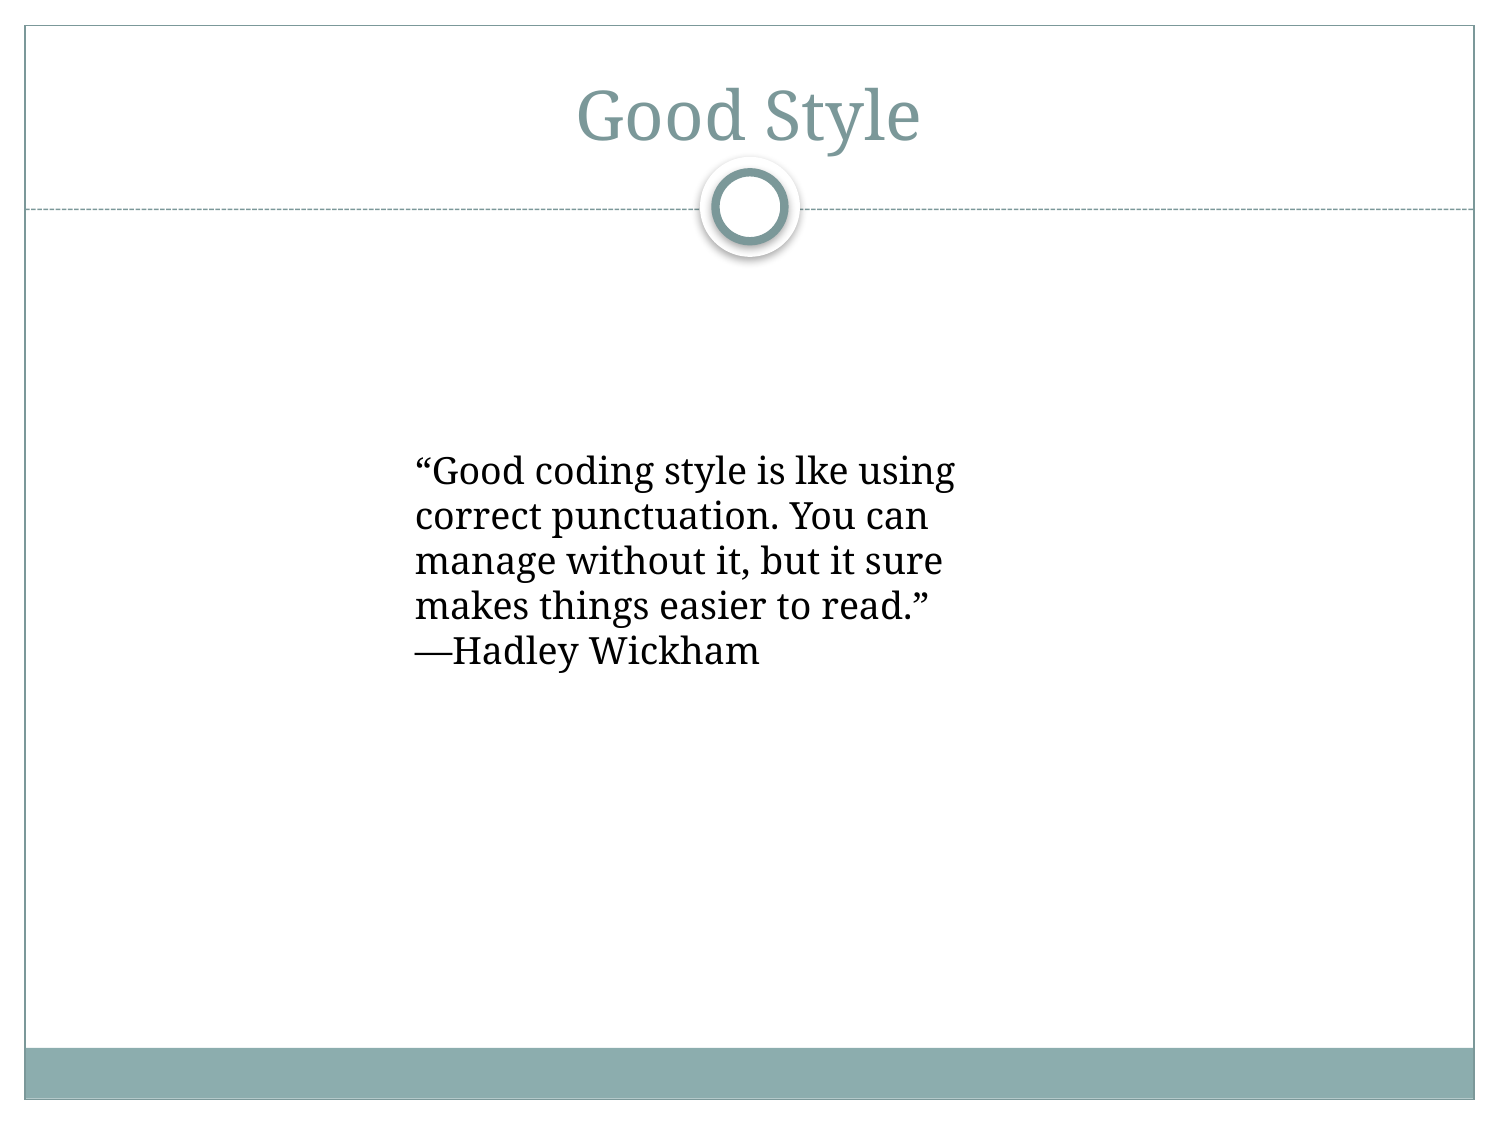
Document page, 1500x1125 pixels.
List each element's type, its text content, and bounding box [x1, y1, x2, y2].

title Good Style [49, 37, 1450, 162]
text_box “Good coding style is lke using correct punctuation. You can manage without it, but it sure makes things easier to read.” —Hadley Wickham [400, 439, 1054, 680]
